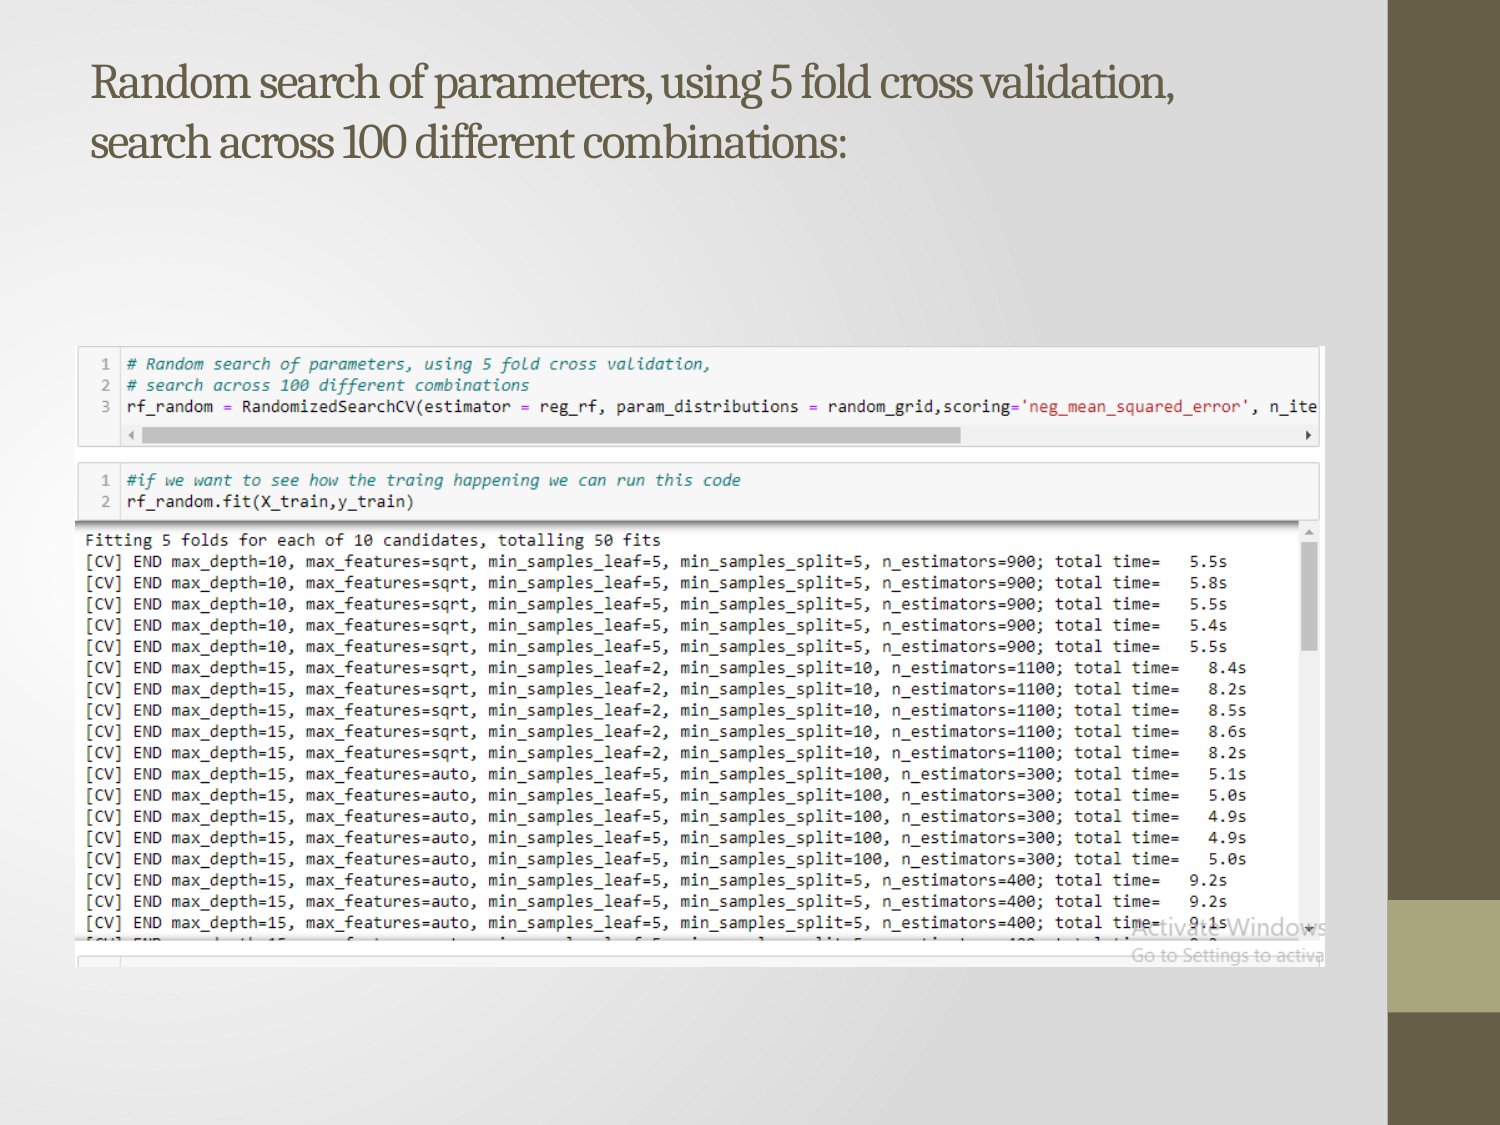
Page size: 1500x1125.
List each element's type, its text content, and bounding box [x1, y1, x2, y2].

title Random search of parameters, using 5 fold cross validation, search across 100 different combinations: [75, 45, 1325, 233]
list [74, 345, 1326, 967]
